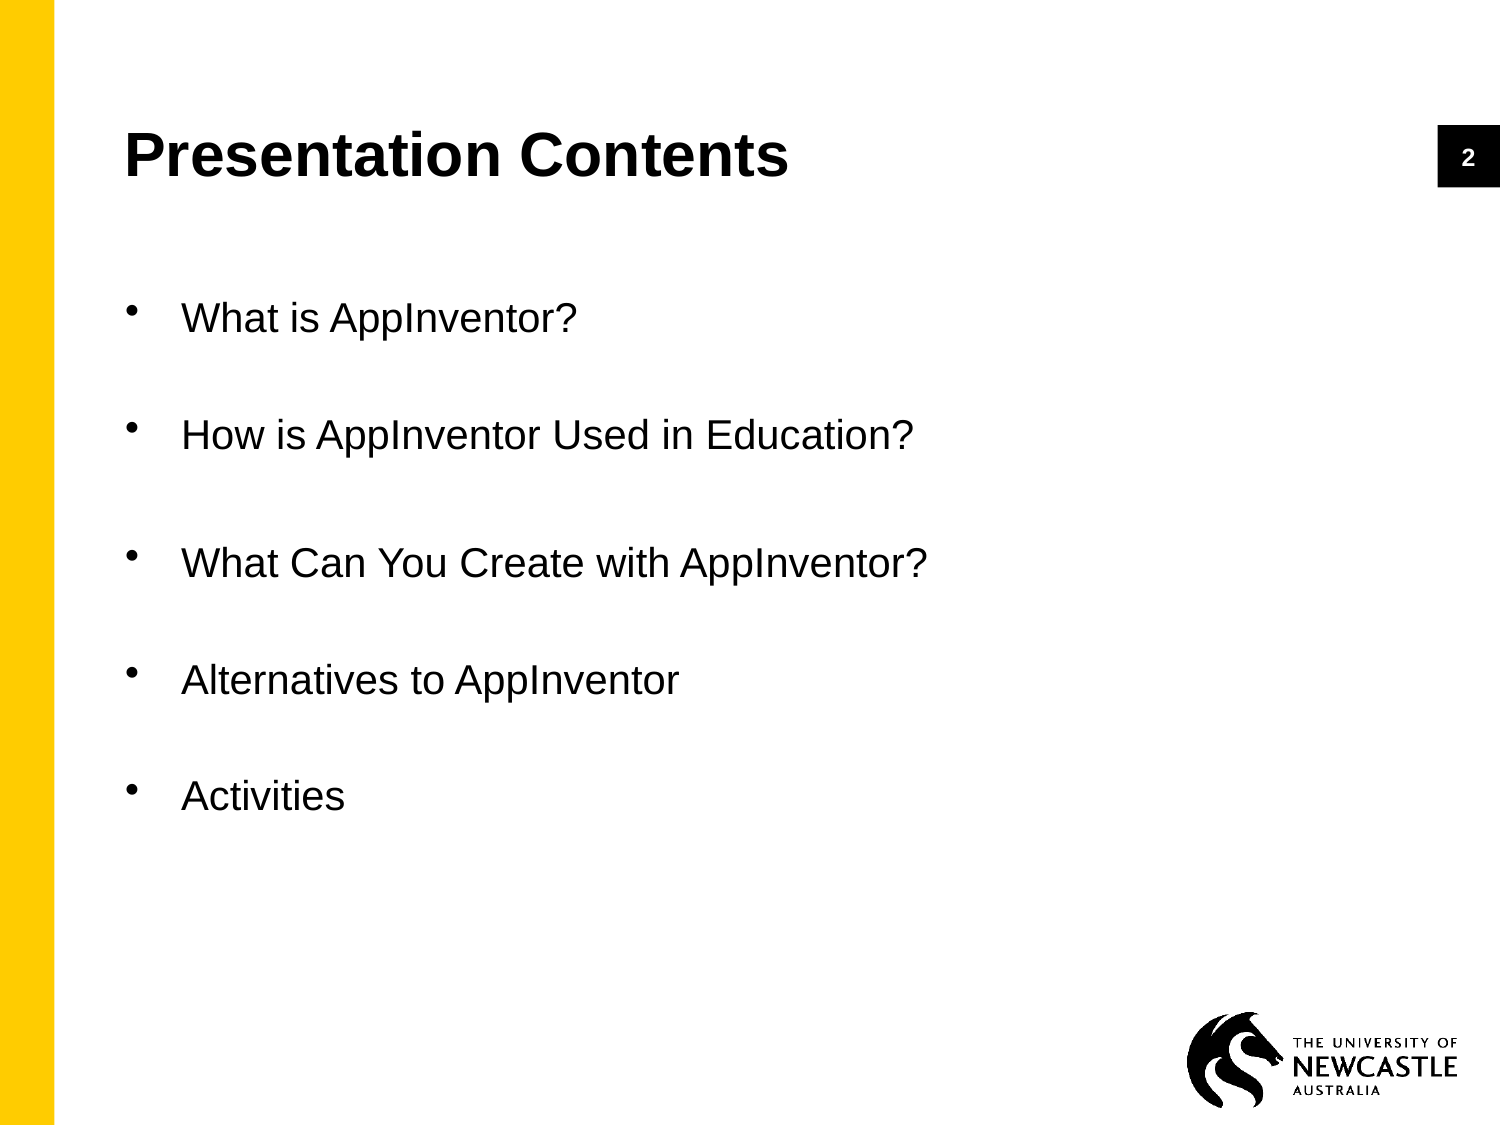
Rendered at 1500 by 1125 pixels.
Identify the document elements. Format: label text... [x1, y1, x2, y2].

text_box What is AppInventor? How is AppInventor Used in Education? What Can You Create with AppInventor? Alternatives to AppInventor Activities [124, 290, 1306, 988]
slide_number 2 [1437, 125, 1500, 188]
text_box [0, 0, 55, 1125]
picture [1187, 1012, 1457, 1108]
title Presentation Contents [124, 113, 1306, 290]
